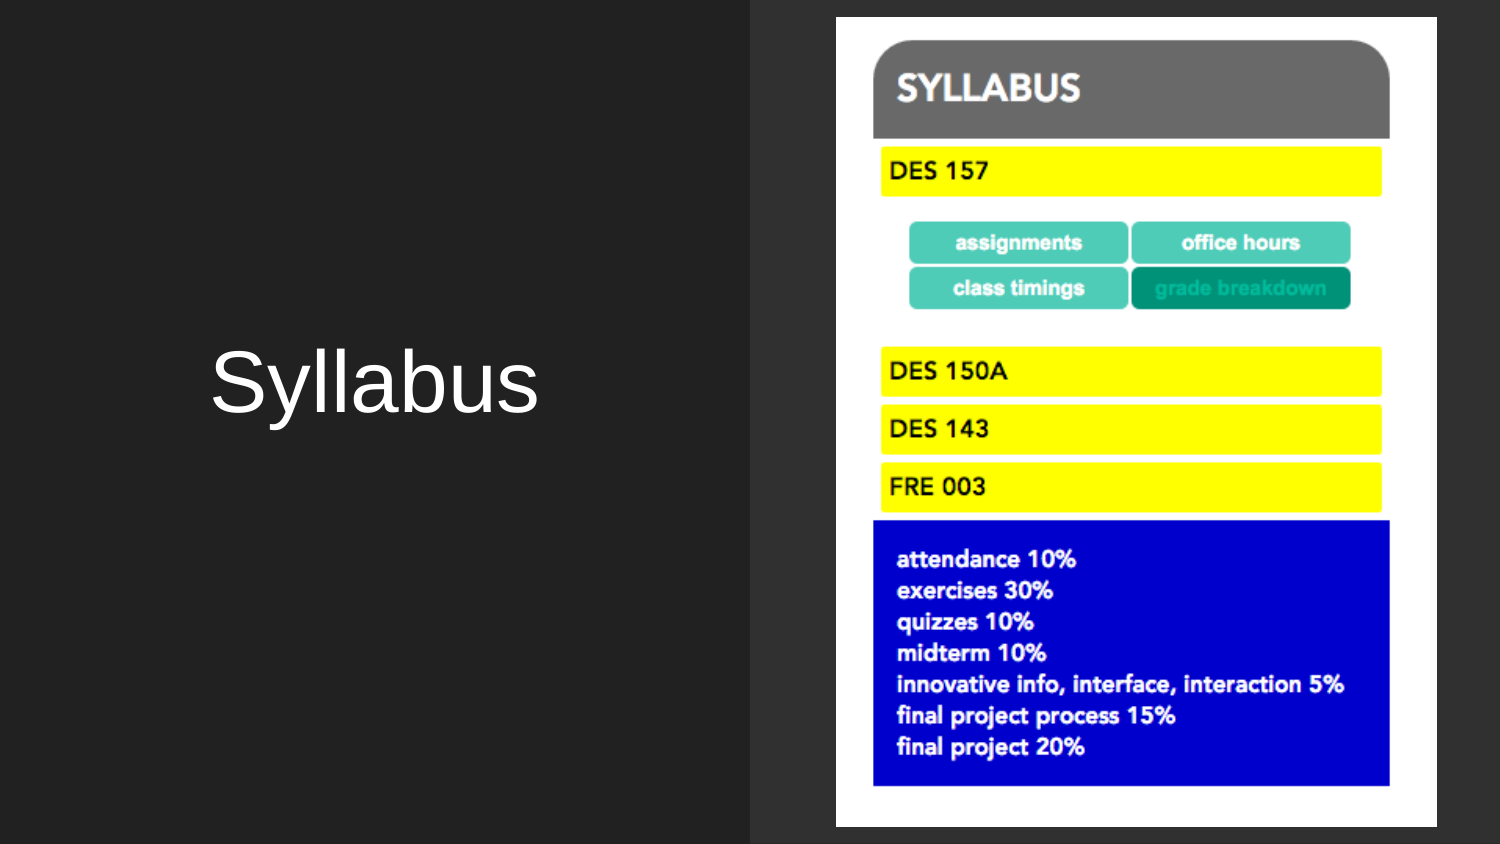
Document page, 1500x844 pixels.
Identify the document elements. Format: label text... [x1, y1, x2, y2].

picture [836, 16, 1437, 827]
title Syllabus [43, 202, 708, 446]
